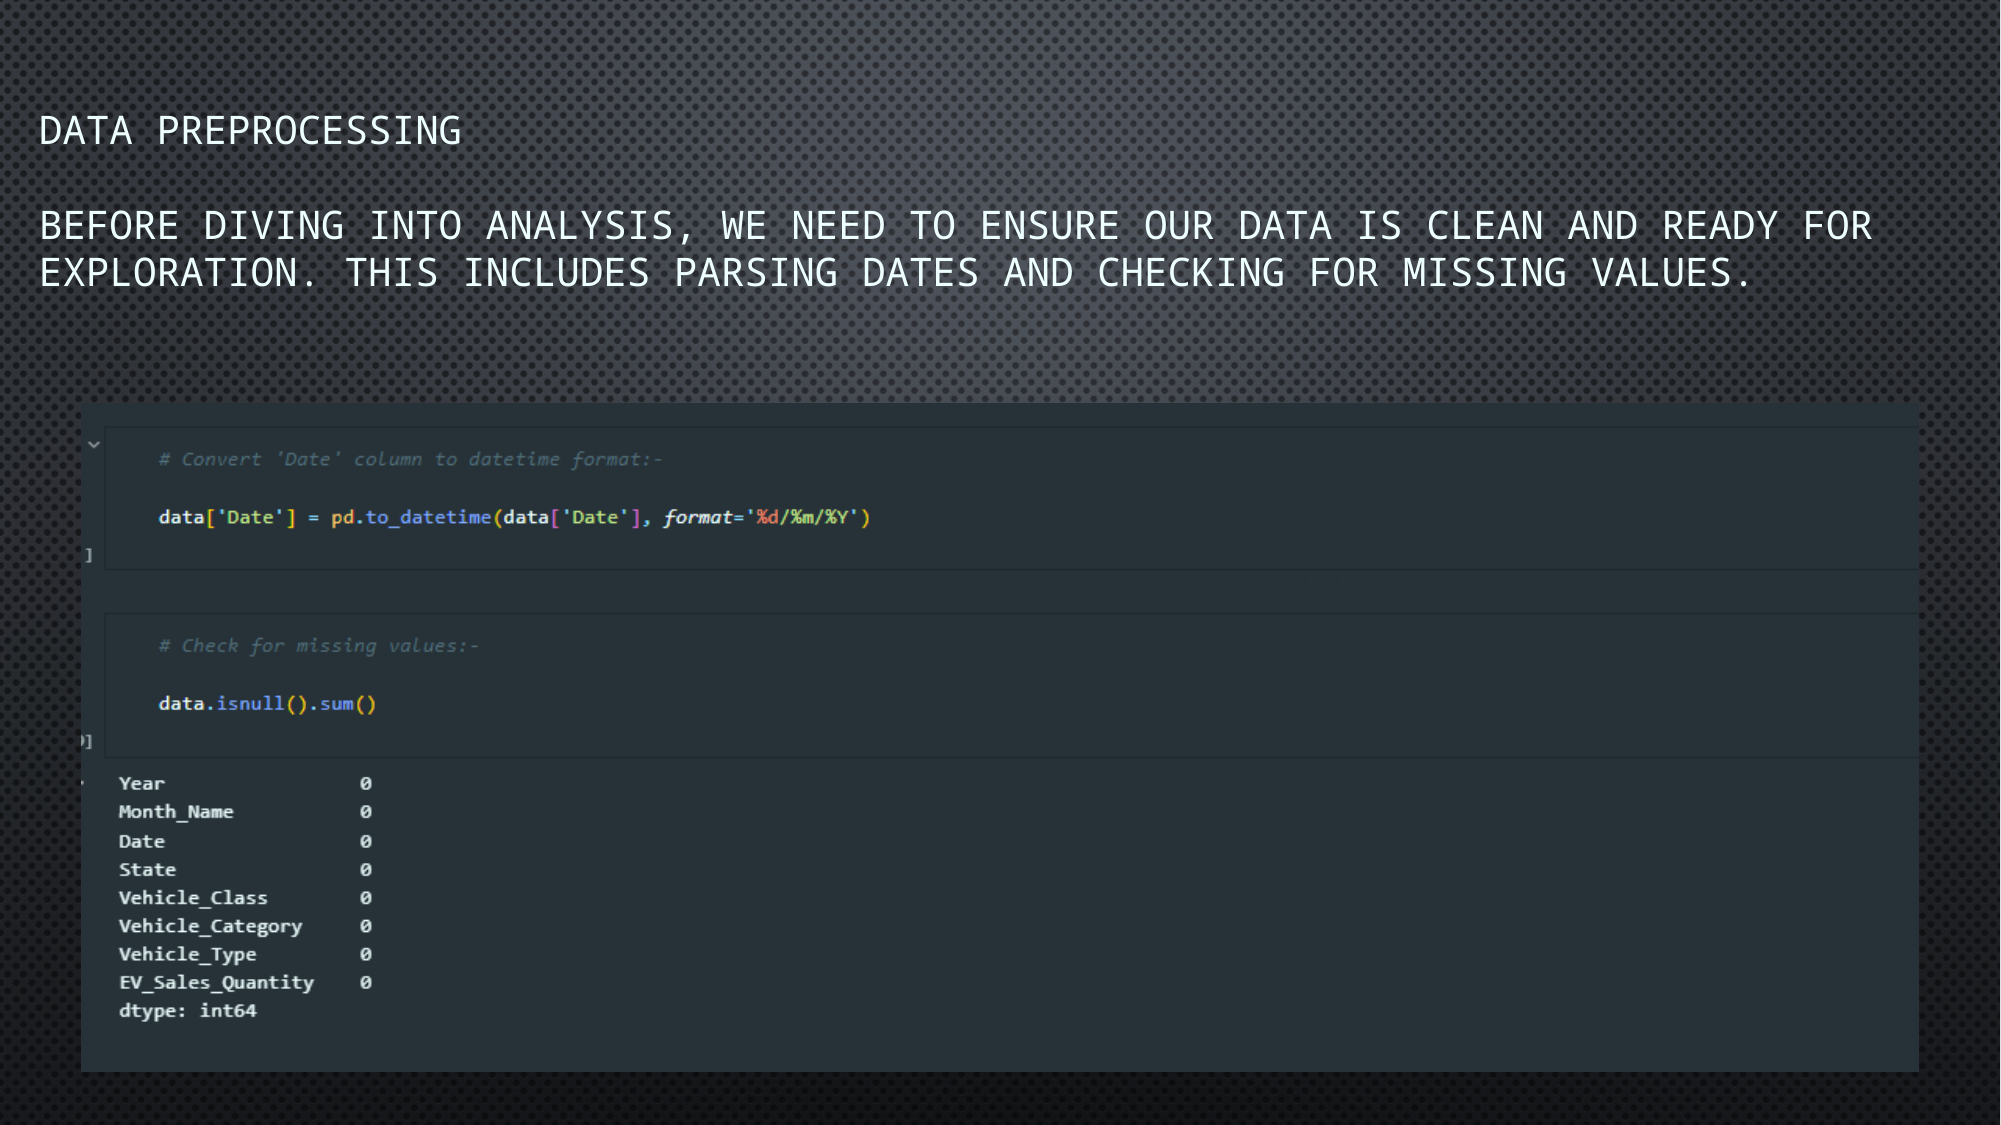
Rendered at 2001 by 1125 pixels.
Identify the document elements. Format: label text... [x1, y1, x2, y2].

title Data Preprocessing Before diving into analysis, we need to ensure our data is clean and ready for exploration. This includes parsing dates and checking for missing values. [23, 95, 2000, 352]
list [80, 403, 1920, 1072]
